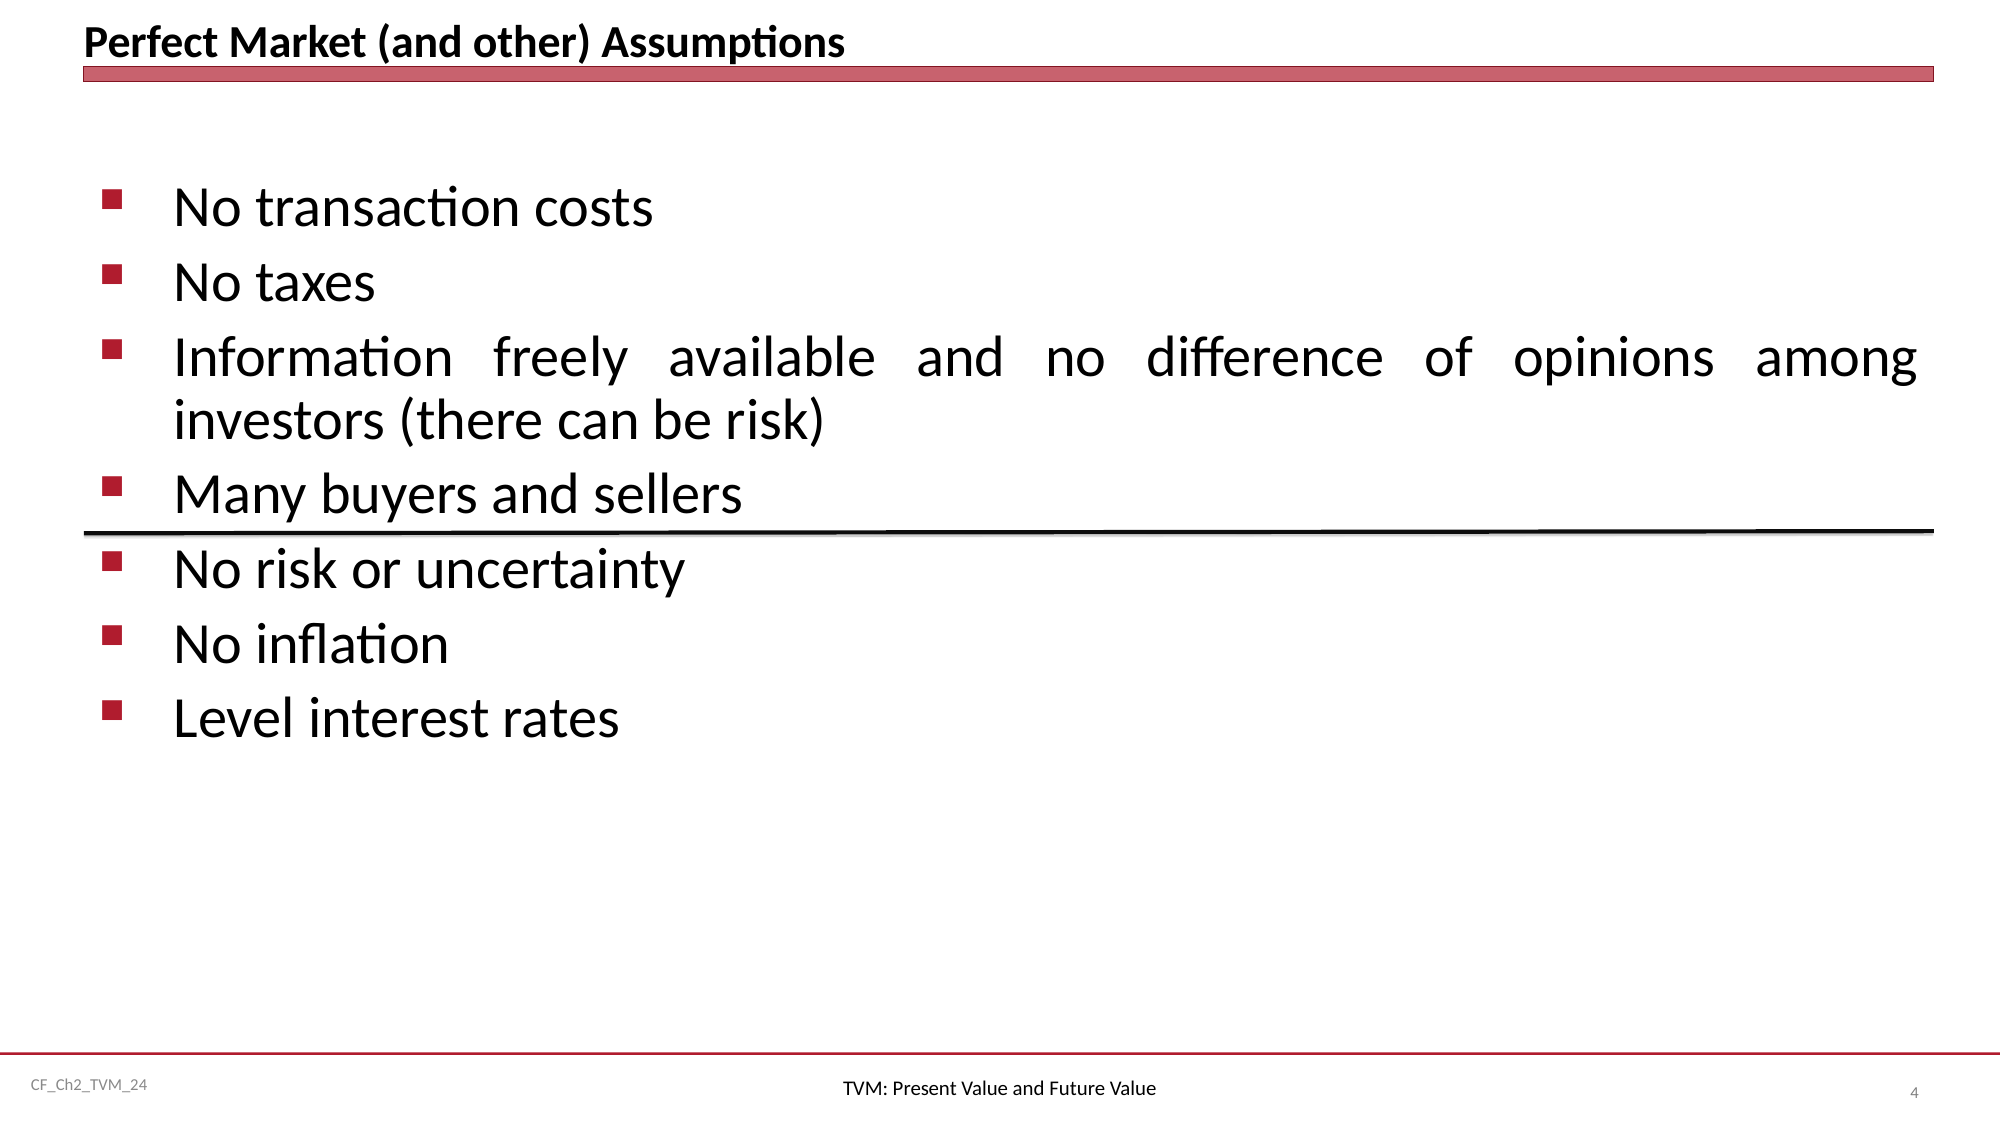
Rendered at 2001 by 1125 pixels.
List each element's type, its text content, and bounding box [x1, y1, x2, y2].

slide_number 4 [1834, 1061, 1934, 1122]
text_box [83, 530, 1935, 534]
title Perfect Market (and other) Assumptions [83, 6, 1935, 67]
list No transaction costs No taxes Information freely available and no difference of opinions among investors (there can be risk) Many buyers and sellers No risk or uncertainty No inflation Level interest rates [83, 87, 1934, 530]
list No transaction costs No taxes Information freely available and no difference of opinions among investors (there can be risk) Many buyers and sellers No risk or uncertainty No inflation Level interest rates [83, 545, 1934, 1041]
footer TVM: Present Value and Future Value [683, 1056, 1317, 1117]
